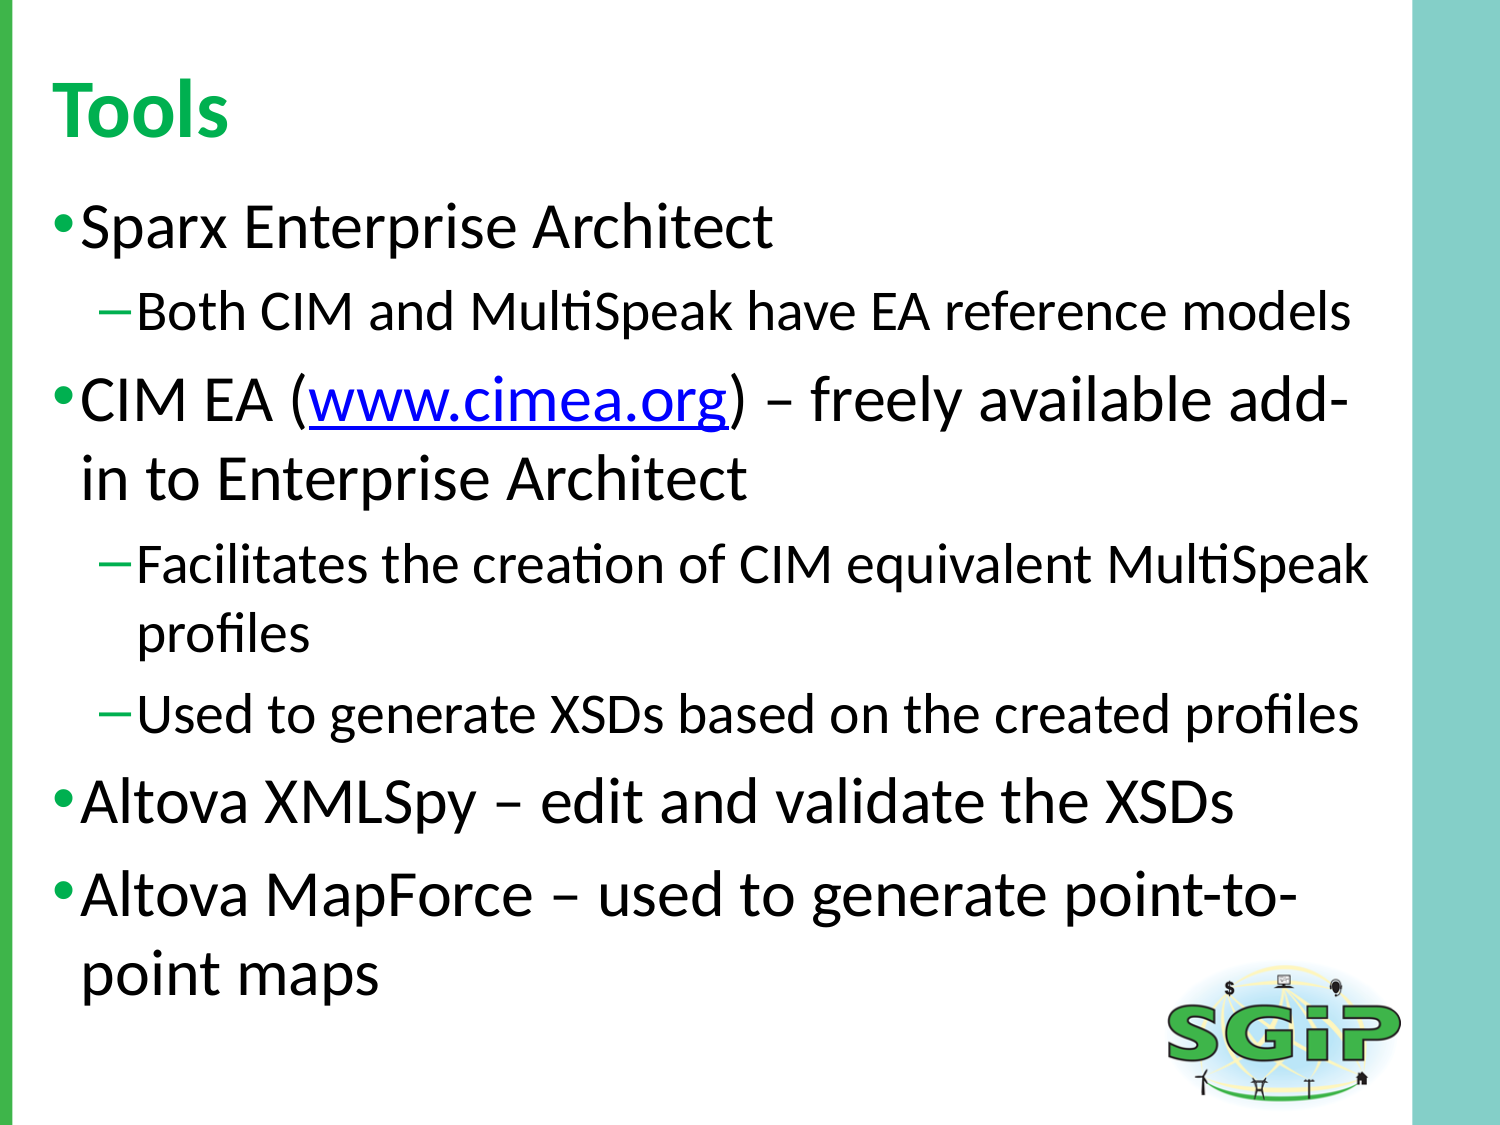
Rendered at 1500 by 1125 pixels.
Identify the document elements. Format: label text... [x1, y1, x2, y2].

title Tools [37, 45, 1388, 163]
picture [1162, 958, 1401, 1113]
list Sparx Enterprise Architect Both CIM and MultiSpeak have EA reference models CIM EA (www.cimea.org) – freely available add-in to Enterprise Architect Facilitates the creation of CIM equivalent MultiSpeak profiles Used to generate XSDs based on the created profiles Altova XMLSpy – edit and validate the XSDs Altova MapForce – used to generate point-to-point maps [37, 174, 1388, 1038]
